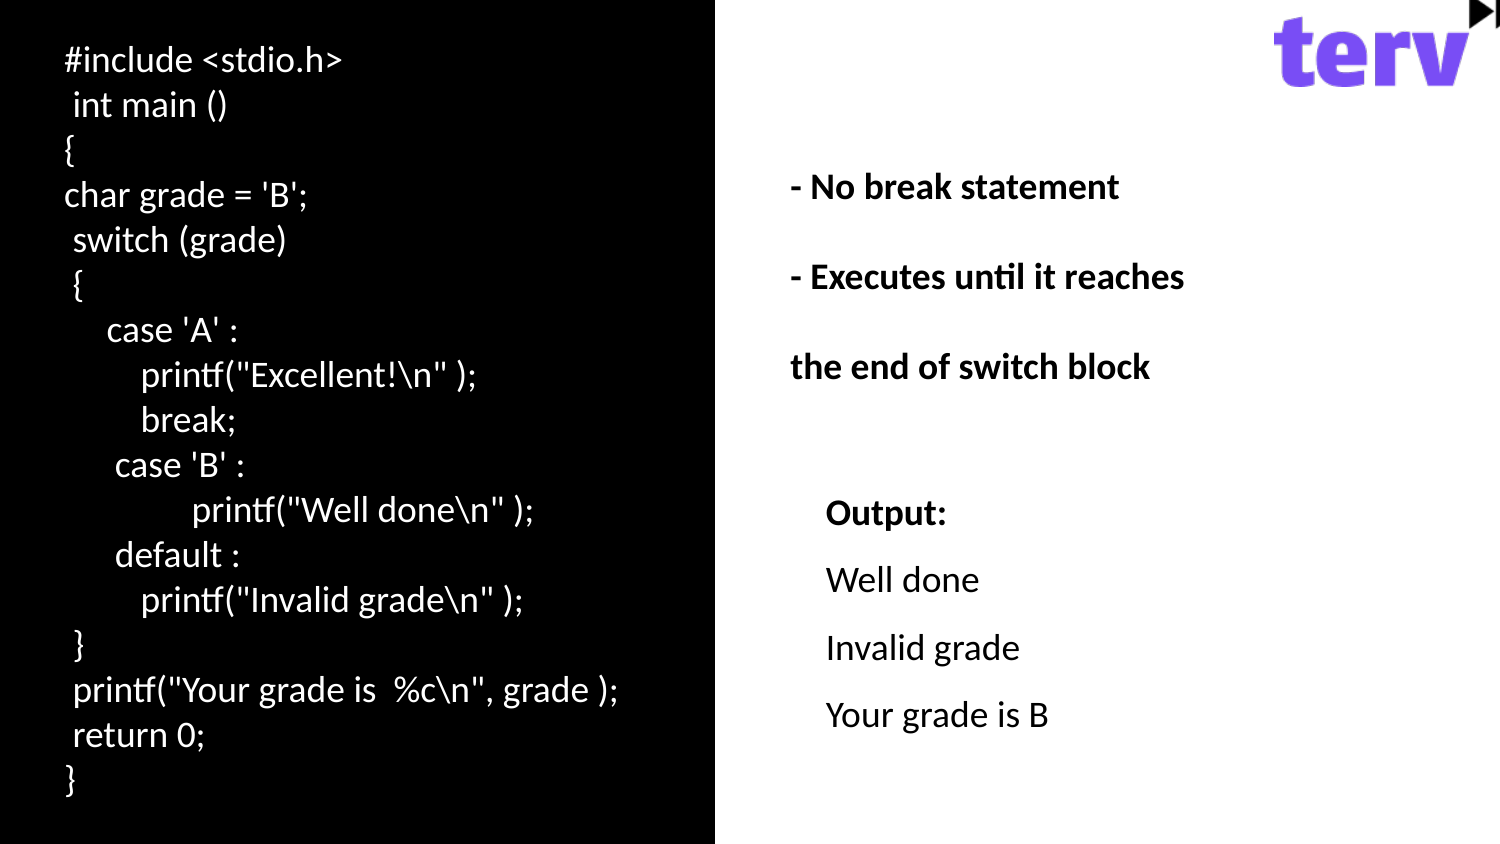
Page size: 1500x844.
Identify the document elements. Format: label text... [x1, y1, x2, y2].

text_box Output: Well done Invalid grade Your grade is B [811, 457, 1065, 743]
text_box [0, 0, 715, 844]
picture [1274, 0, 1500, 87]
text_box #include <stdio.h> int main () { char grade = 'B'; switch (grade) { case 'A' : printf("Excellent!\n" ); break; case 'B' : printf("Well done\n" ); default : printf("Invalid grade\n" ); } printf("Your grade is %c\n", grade ); return 0; } [49, 27, 674, 808]
text_box - No break statement - Executes until it reaches the end of switch block [775, 109, 1219, 394]
